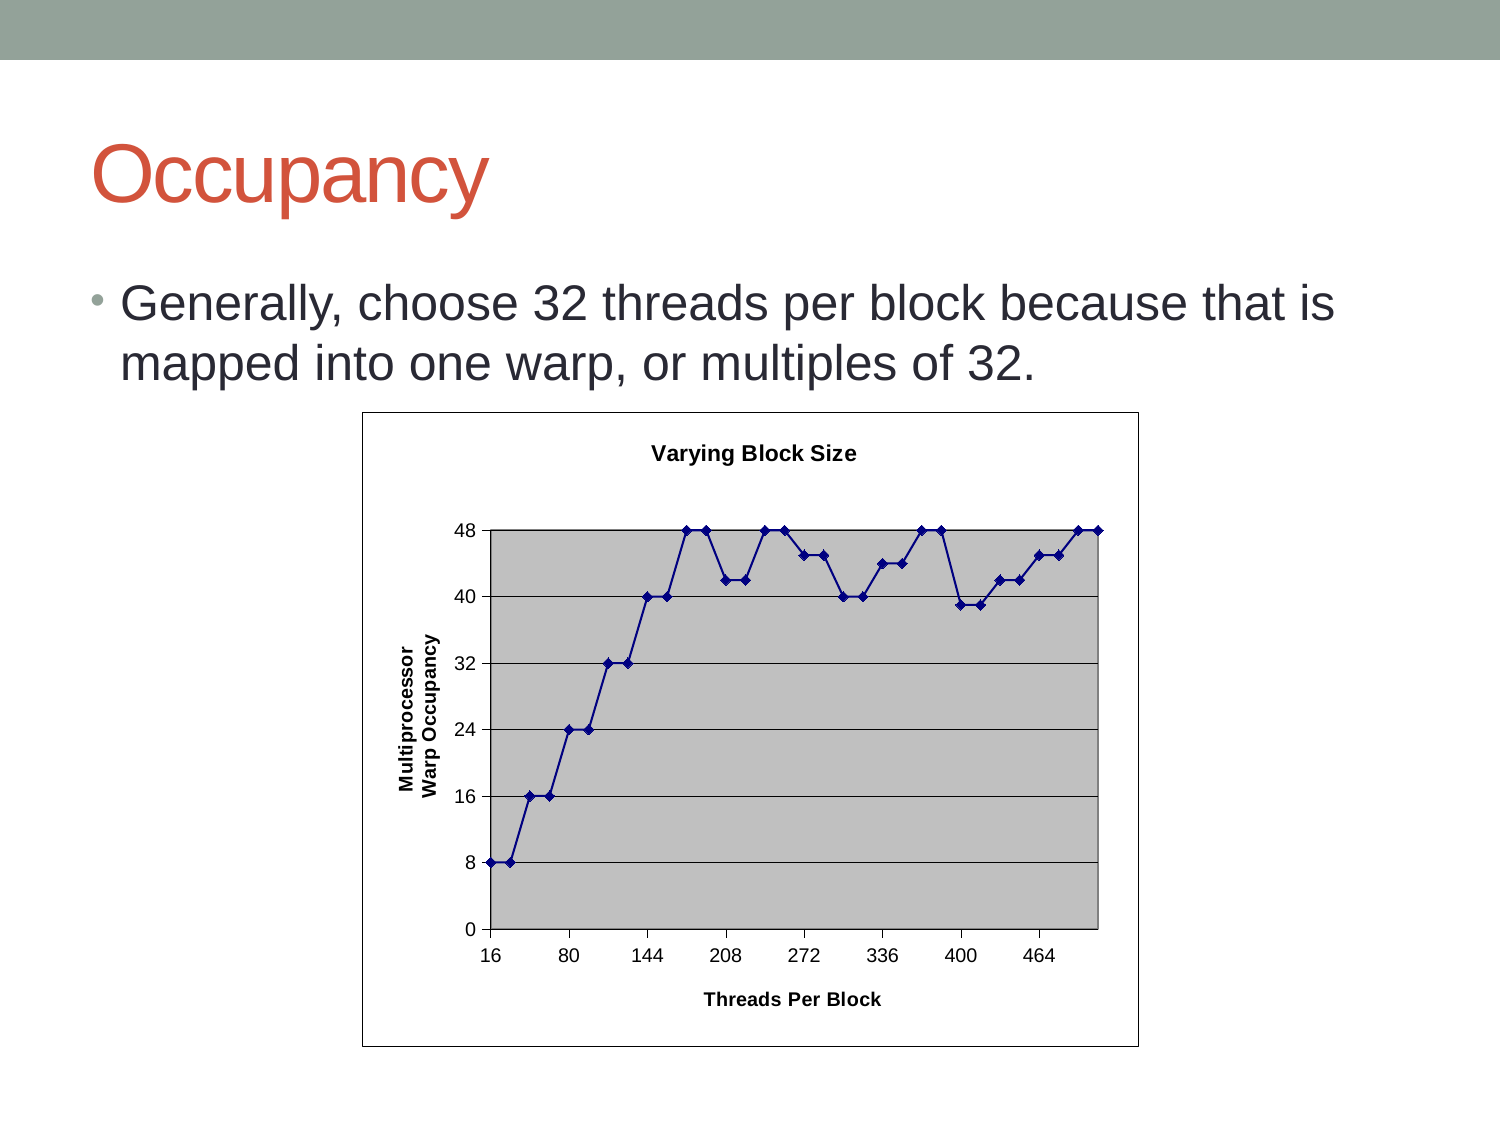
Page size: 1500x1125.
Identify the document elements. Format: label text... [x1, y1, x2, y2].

list Generally, choose 32 threads per block because that is mapped into one warp, or multiples of 32. [75, 262, 1425, 1063]
title Occupancy [75, 87, 1425, 250]
chart [362, 412, 1140, 1048]
